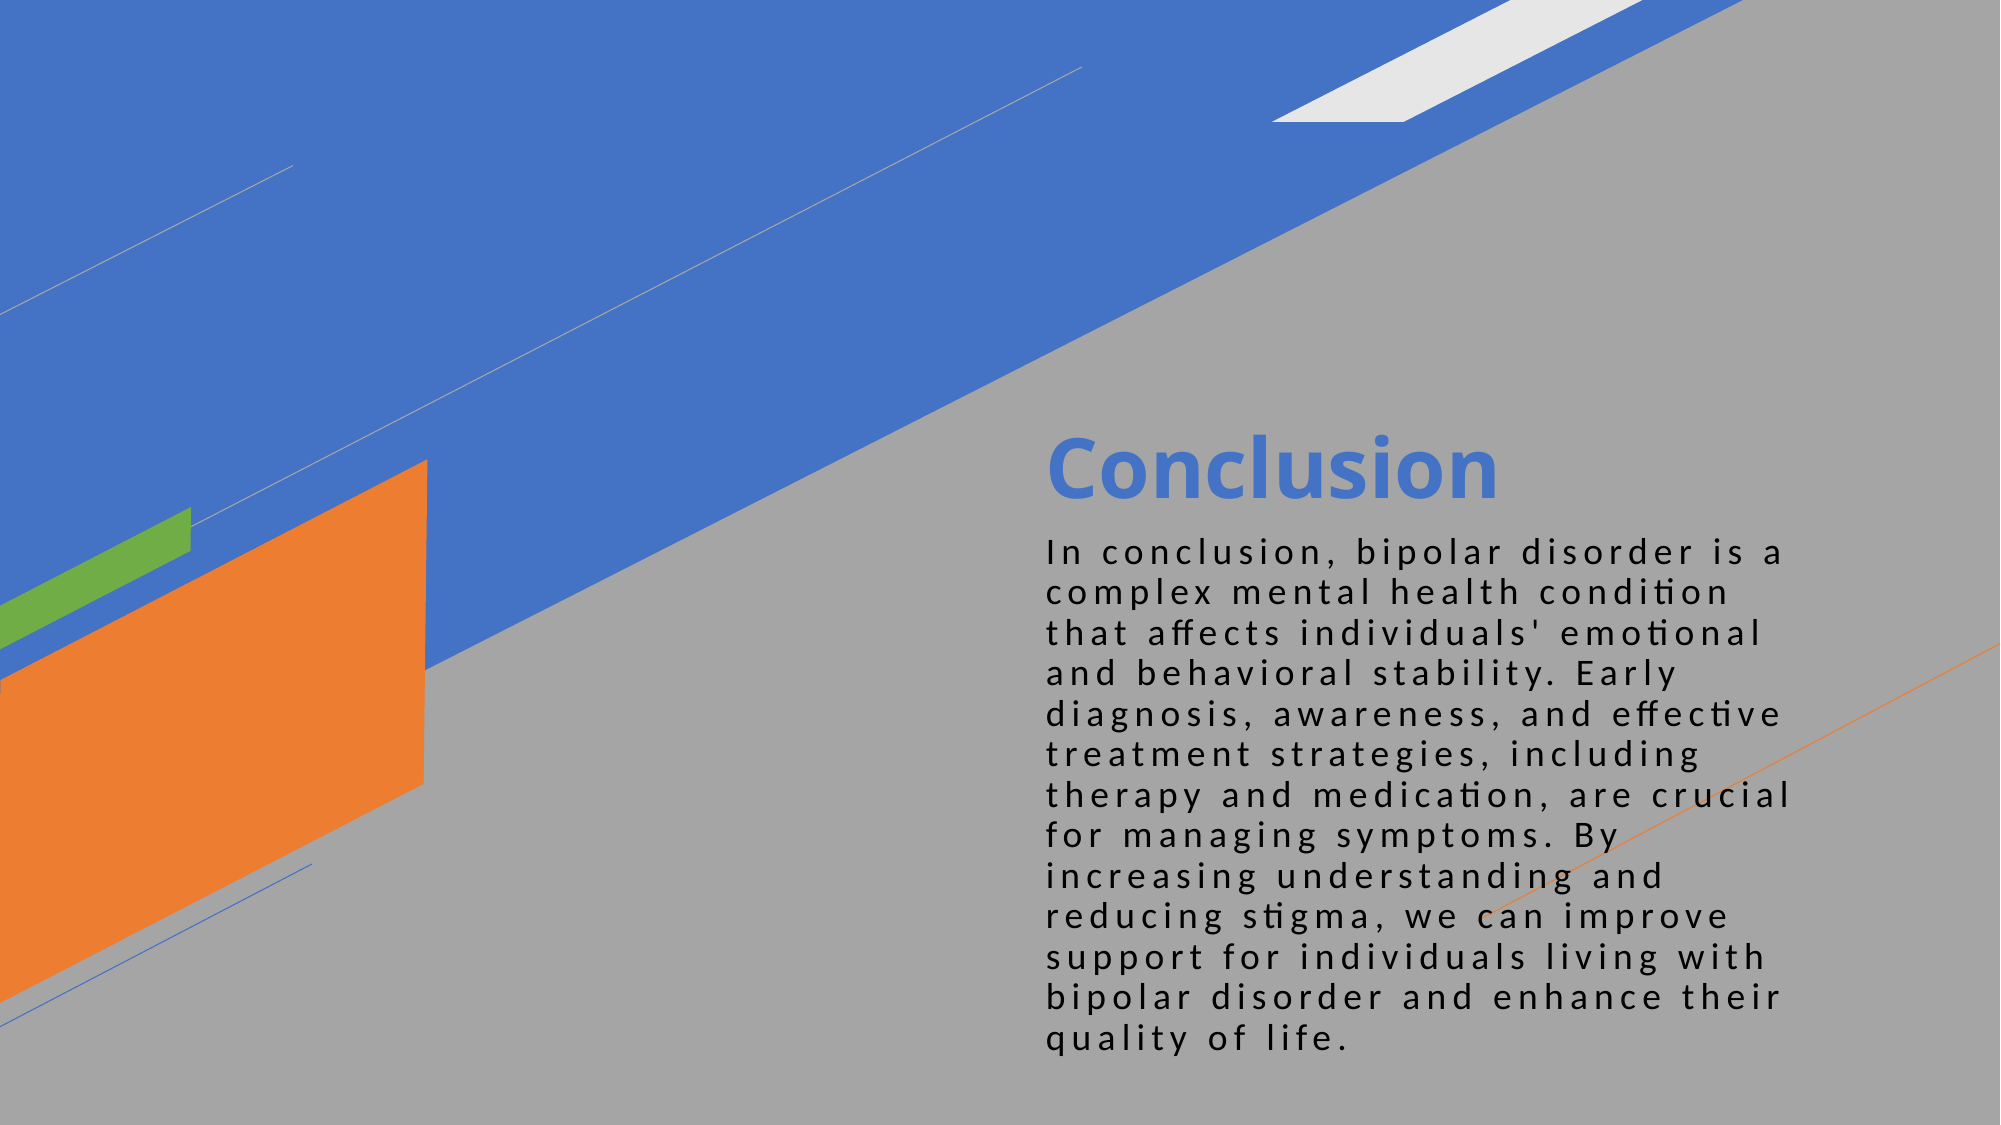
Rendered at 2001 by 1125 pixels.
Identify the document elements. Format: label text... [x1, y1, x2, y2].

title Conclusion [1030, 371, 1837, 524]
list In conclusion, bipolar disorder is a complex mental health condition that affects individuals' emotional and behavioral stability. Early diagnosis, awareness, and effective treatment strategies, including therapy and medication, are crucial for managing symptoms. By increasing understanding and reducing stigma, we can improve support for individuals living with bipolar disorder and enhance their quality of life. [1030, 524, 1837, 1068]
